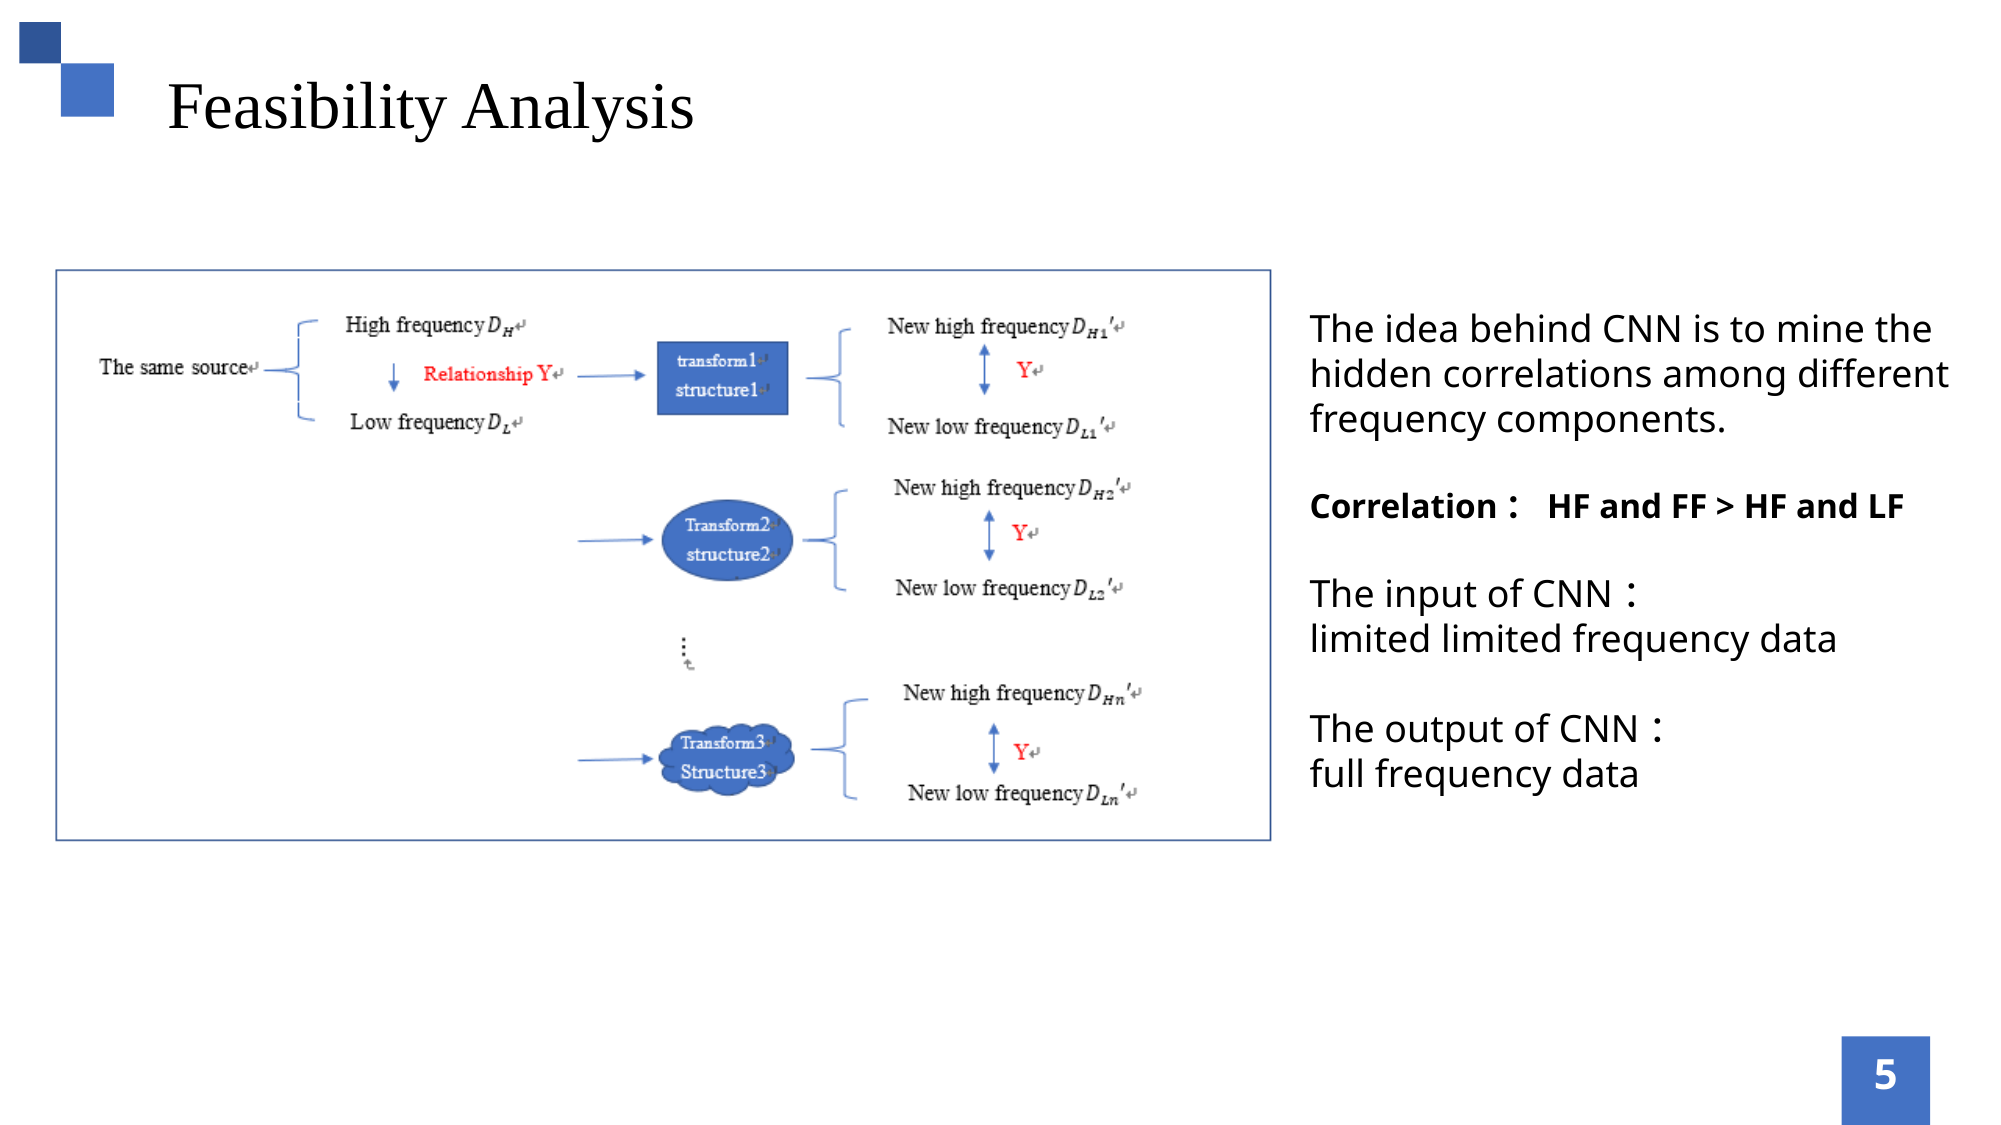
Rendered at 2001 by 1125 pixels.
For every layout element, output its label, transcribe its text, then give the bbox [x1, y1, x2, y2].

slide_number 5 [1771, 1046, 2000, 1107]
text_box The idea behind CNN is to mine the hidden correlations among different frequency components. Correlation：HF and FF > HF and LF The input of CNN： limited limited frequency data The output of CNN： full frequency data [1294, 252, 1980, 803]
picture [37, 254, 1295, 857]
text_box Feasibility Analysis [152, 54, 712, 230]
